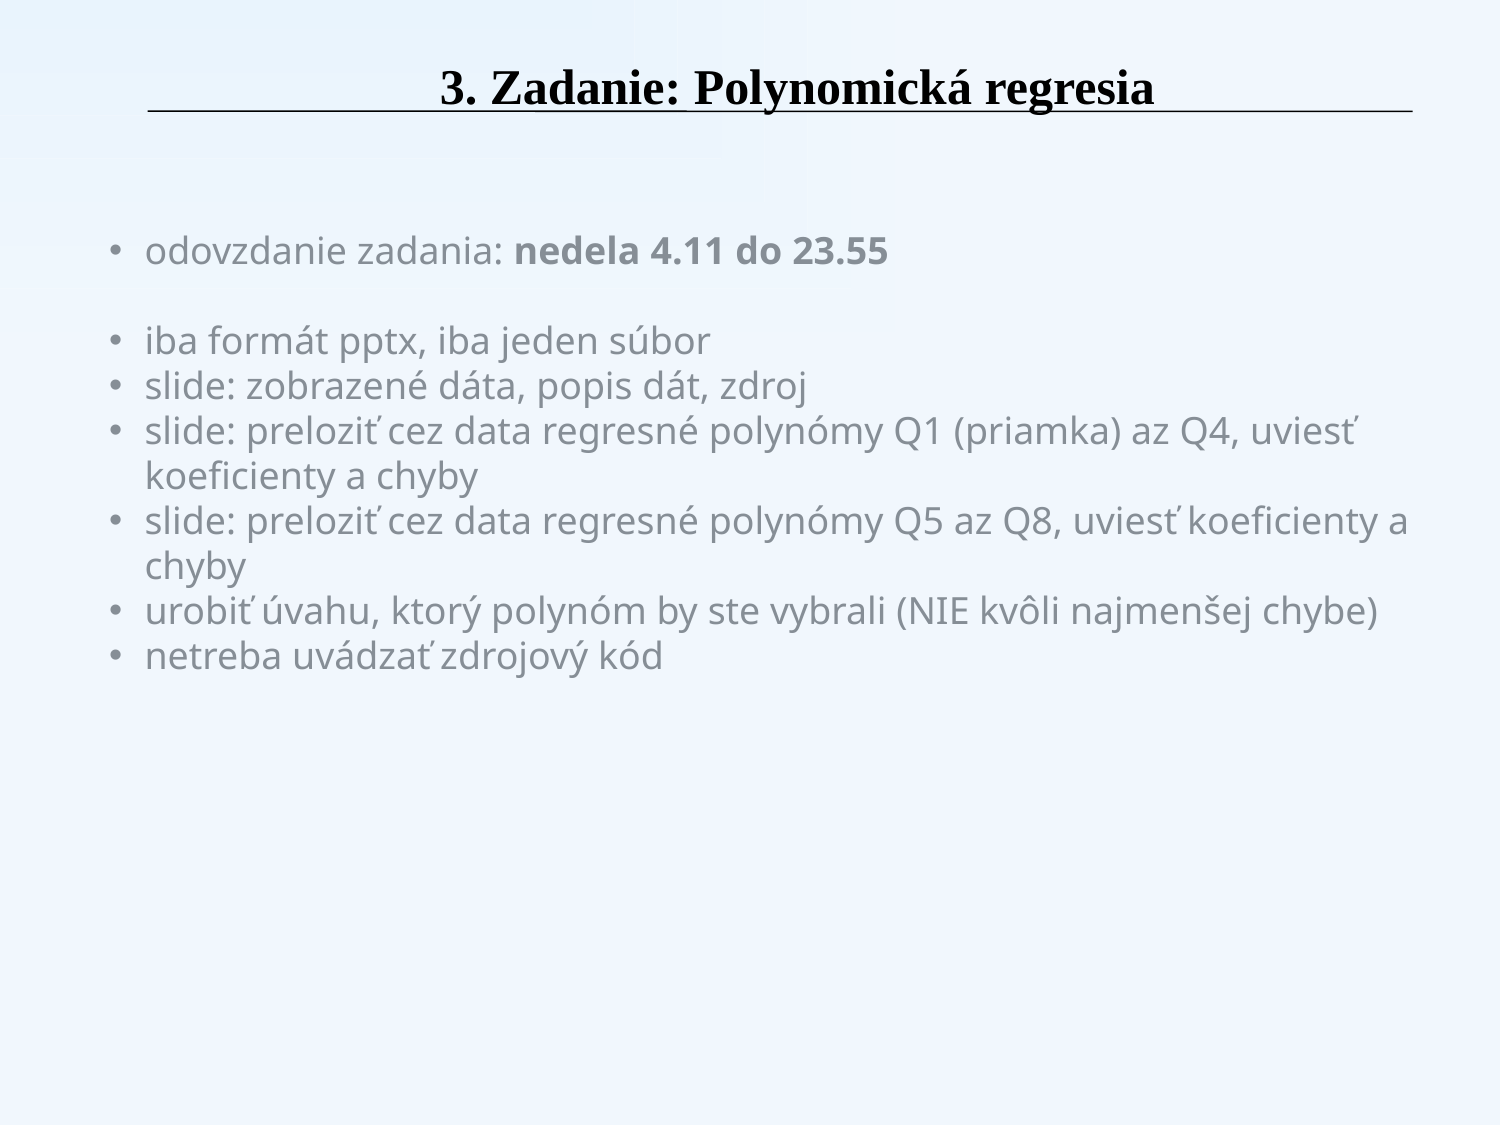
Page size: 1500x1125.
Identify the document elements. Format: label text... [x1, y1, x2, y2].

text_box odovzdanie zadania: nedela 4.11 do 23.55 iba formát pptx, iba jeden súbor slide: zobrazené dáta, popis dát, zdroj slide: preloziť cez data regresné polynómy Q1 (priamka) az Q4, uviesť koeficienty a chyby slide: preloziť cez data regresné polynómy Q5 az Q8, uviesť koeficienty a chyby urobiť úvahu, ktorý polynóm by ste vybrali (NIE kvôli najmenšej chybe) netreba uvádzať zdrojový kód [94, 219, 1466, 820]
text_box 3. Zadanie: Polynomická regresia [140, 46, 1455, 122]
